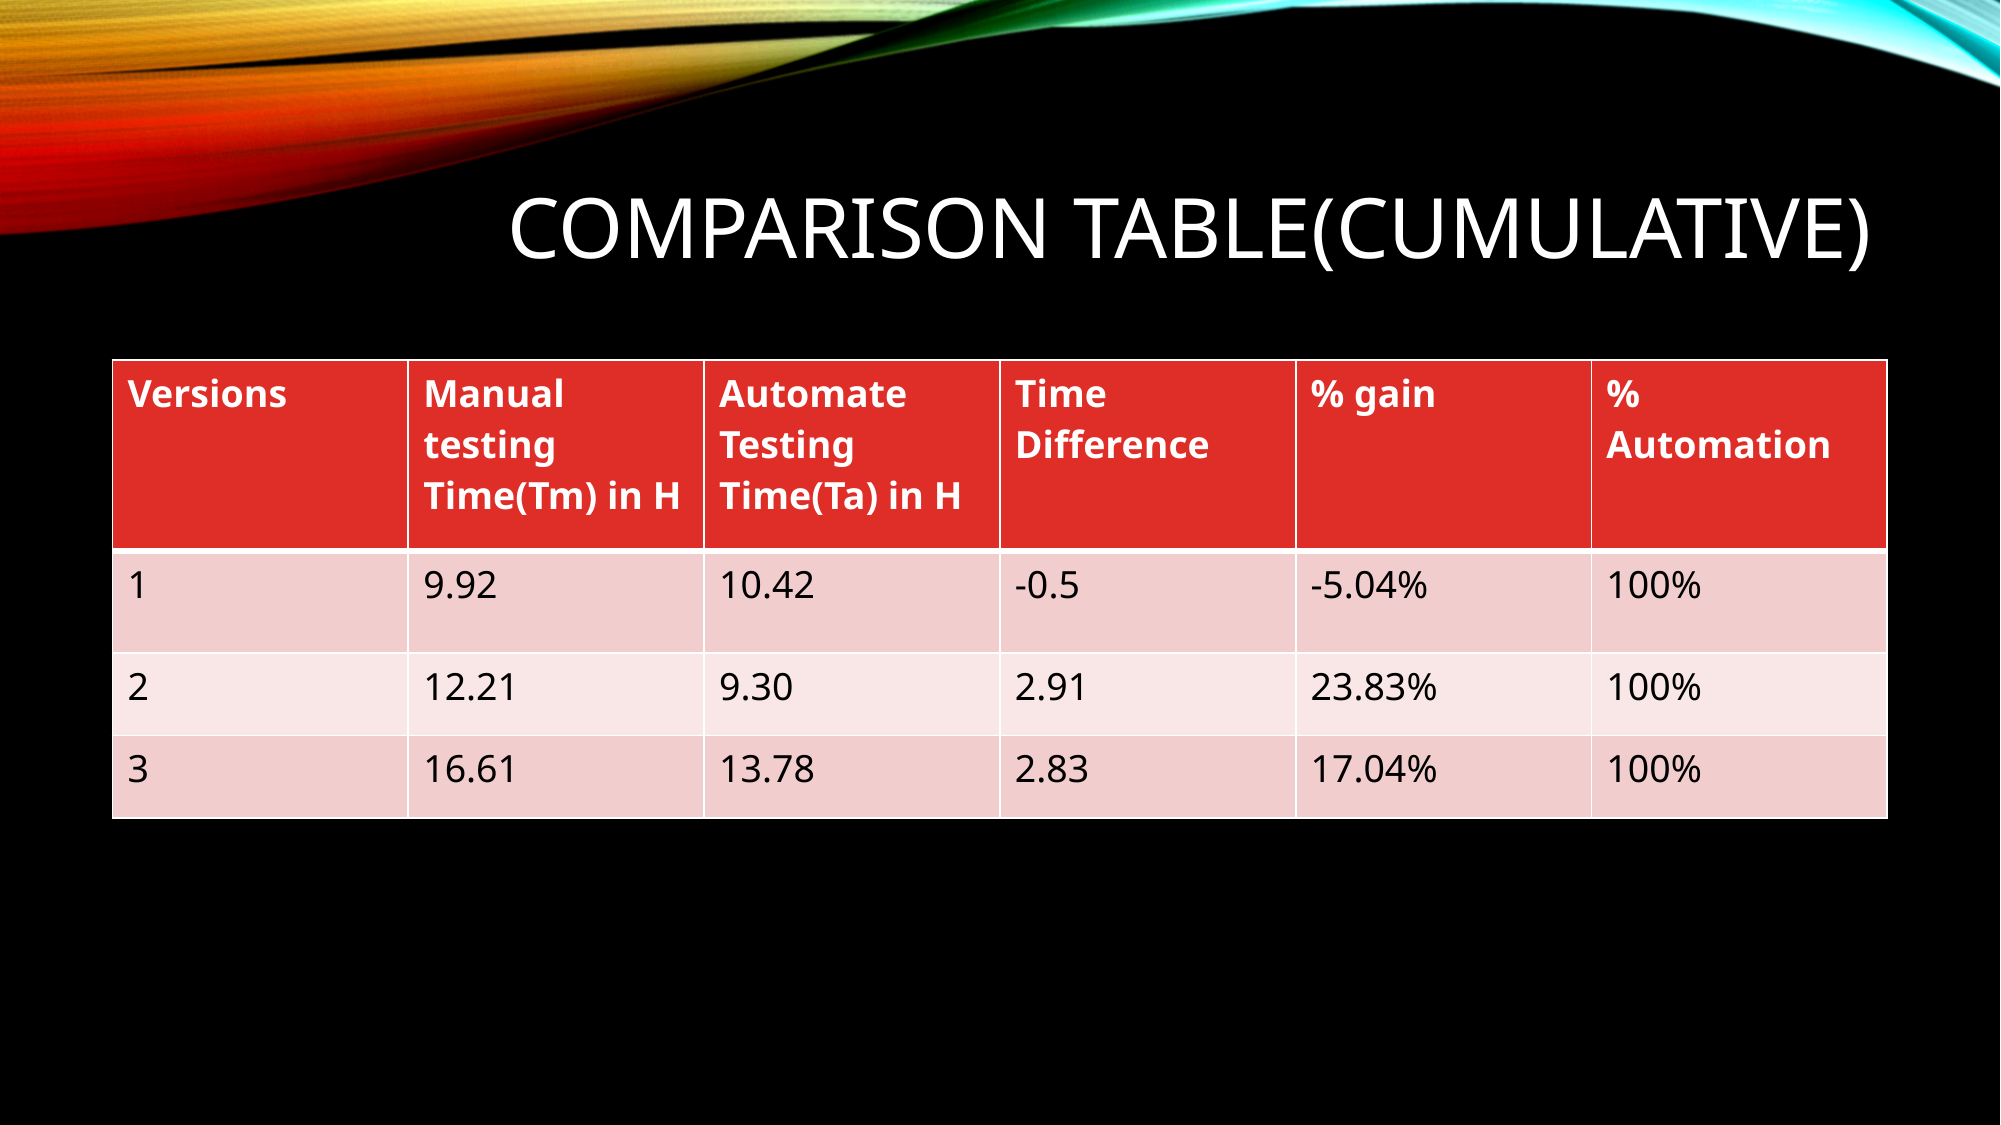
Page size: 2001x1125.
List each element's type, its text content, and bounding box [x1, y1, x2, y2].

table_cell 10.42 [705, 554, 999, 652]
table_cell 2.91 [1001, 654, 1295, 735]
table_cell 2 [113, 654, 407, 735]
table_cell 100% [1592, 554, 1886, 652]
table_cell 16.61 [409, 736, 703, 817]
table_cell 13.78 [705, 736, 999, 817]
picture [0, 0, 2000, 237]
table_cell 12.21 [409, 654, 703, 735]
title Comparison TABLE(cumulative) [474, 125, 1888, 338]
table_cell 3 [113, 736, 407, 817]
table_cell 9.30 [705, 654, 999, 735]
table_cell 9.92 [409, 554, 703, 652]
table_cell 23.83% [1297, 654, 1591, 735]
table_header % gain [1297, 361, 1591, 548]
table_cell 100% [1592, 736, 1886, 817]
table_cell 2.83 [1001, 736, 1295, 817]
table_cell -5.04% [1297, 554, 1591, 652]
table_cell 100% [1592, 654, 1886, 735]
table_header Manual testing Time(Tm) in H [409, 361, 703, 548]
table_cell 1 [113, 554, 407, 652]
table_header Automate Testing Time(Ta) in H [705, 361, 999, 548]
table_cell -0.5 [1001, 554, 1295, 652]
table_header Time Difference [1001, 361, 1295, 548]
table_header Versions [113, 361, 407, 548]
table_header % Automation [1592, 361, 1886, 548]
table_cell 17.04% [1297, 736, 1591, 817]
